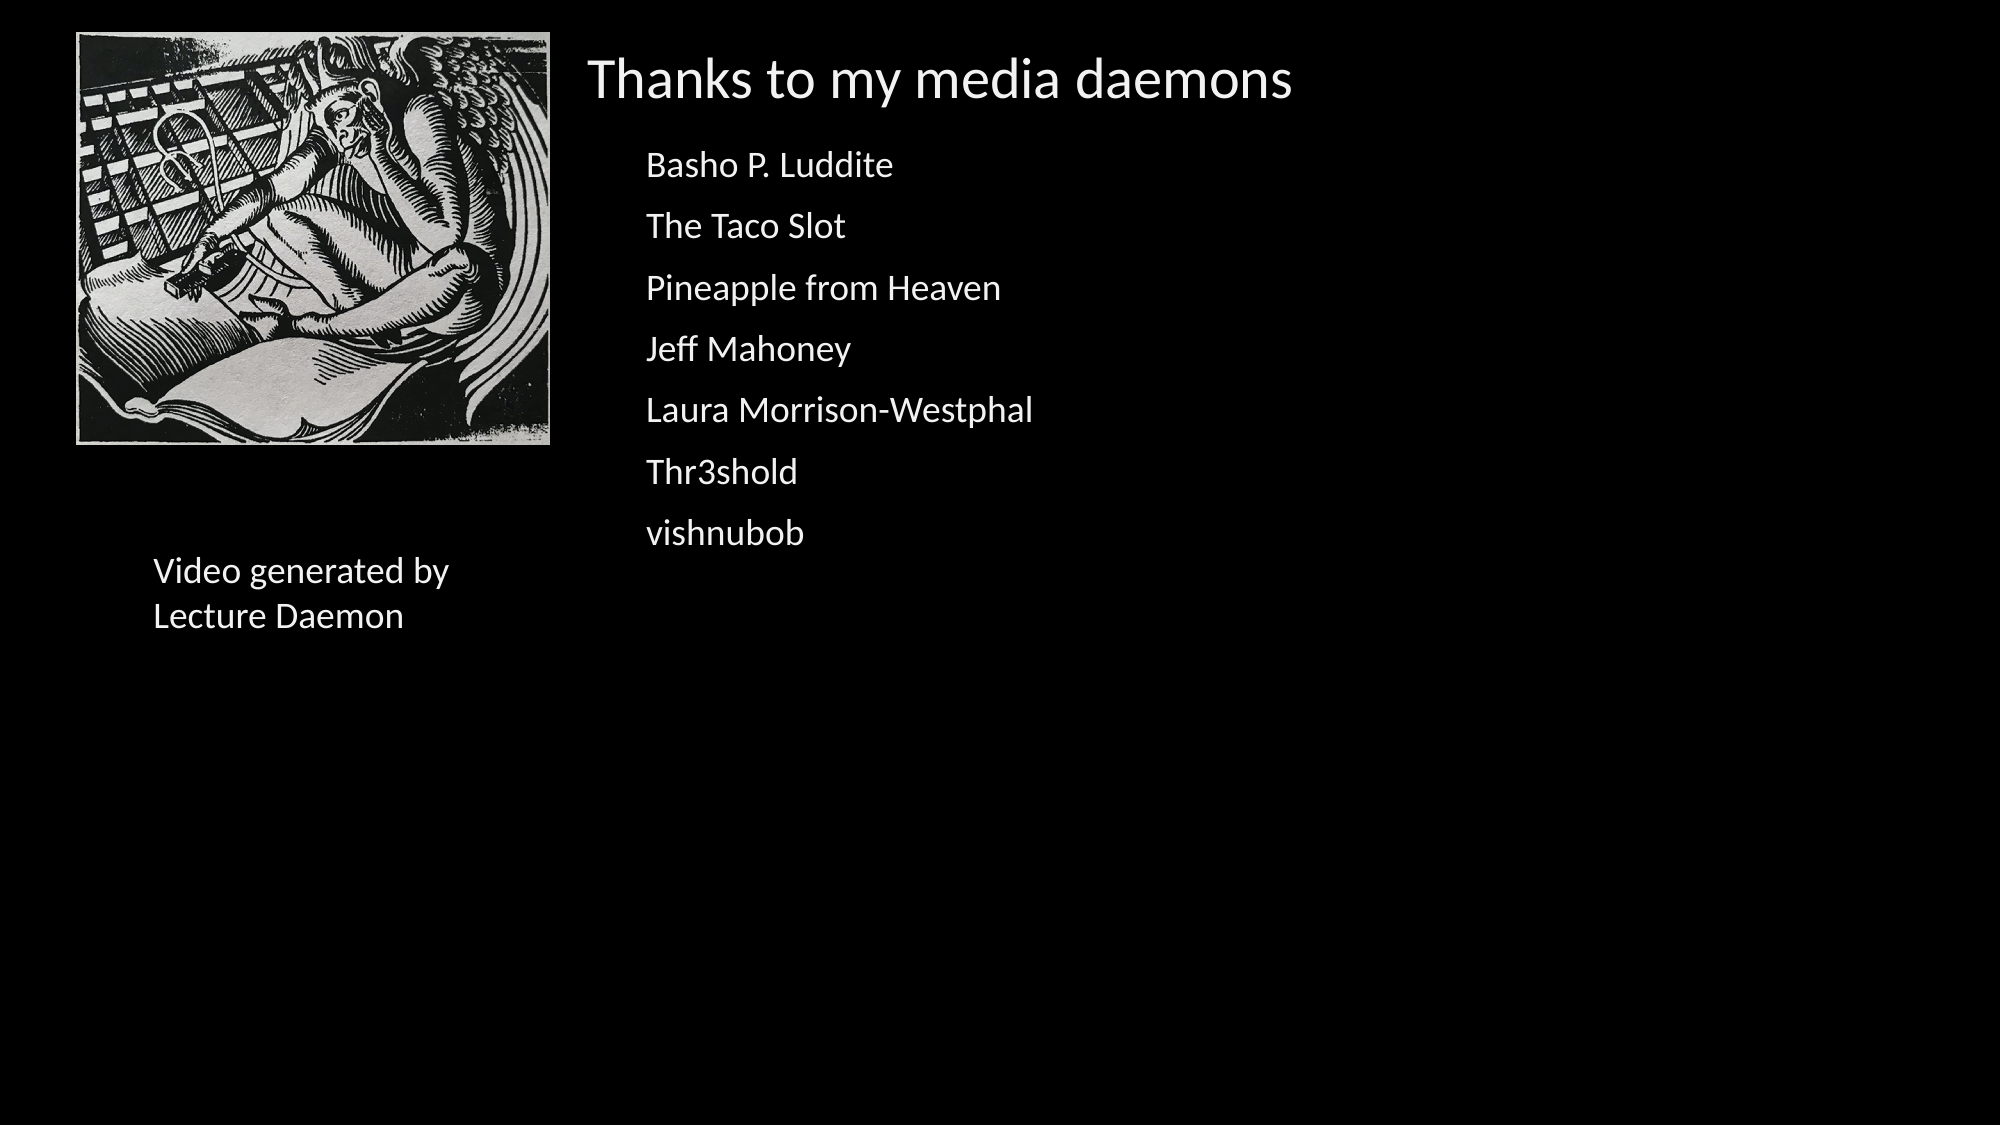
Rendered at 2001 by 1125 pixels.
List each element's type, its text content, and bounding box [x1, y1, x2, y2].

subtitle Thanks to my media daemons [572, 40, 1942, 166]
picture [76, 32, 550, 445]
text_box Basho P. Luddite The Taco Slot Pineapple from Heaven Jeff Mahoney Laura Morrison-Westphal Thr3shold vishnubob [630, 137, 2000, 865]
text_box Video generated by Lecture Daemon [138, 538, 465, 643]
